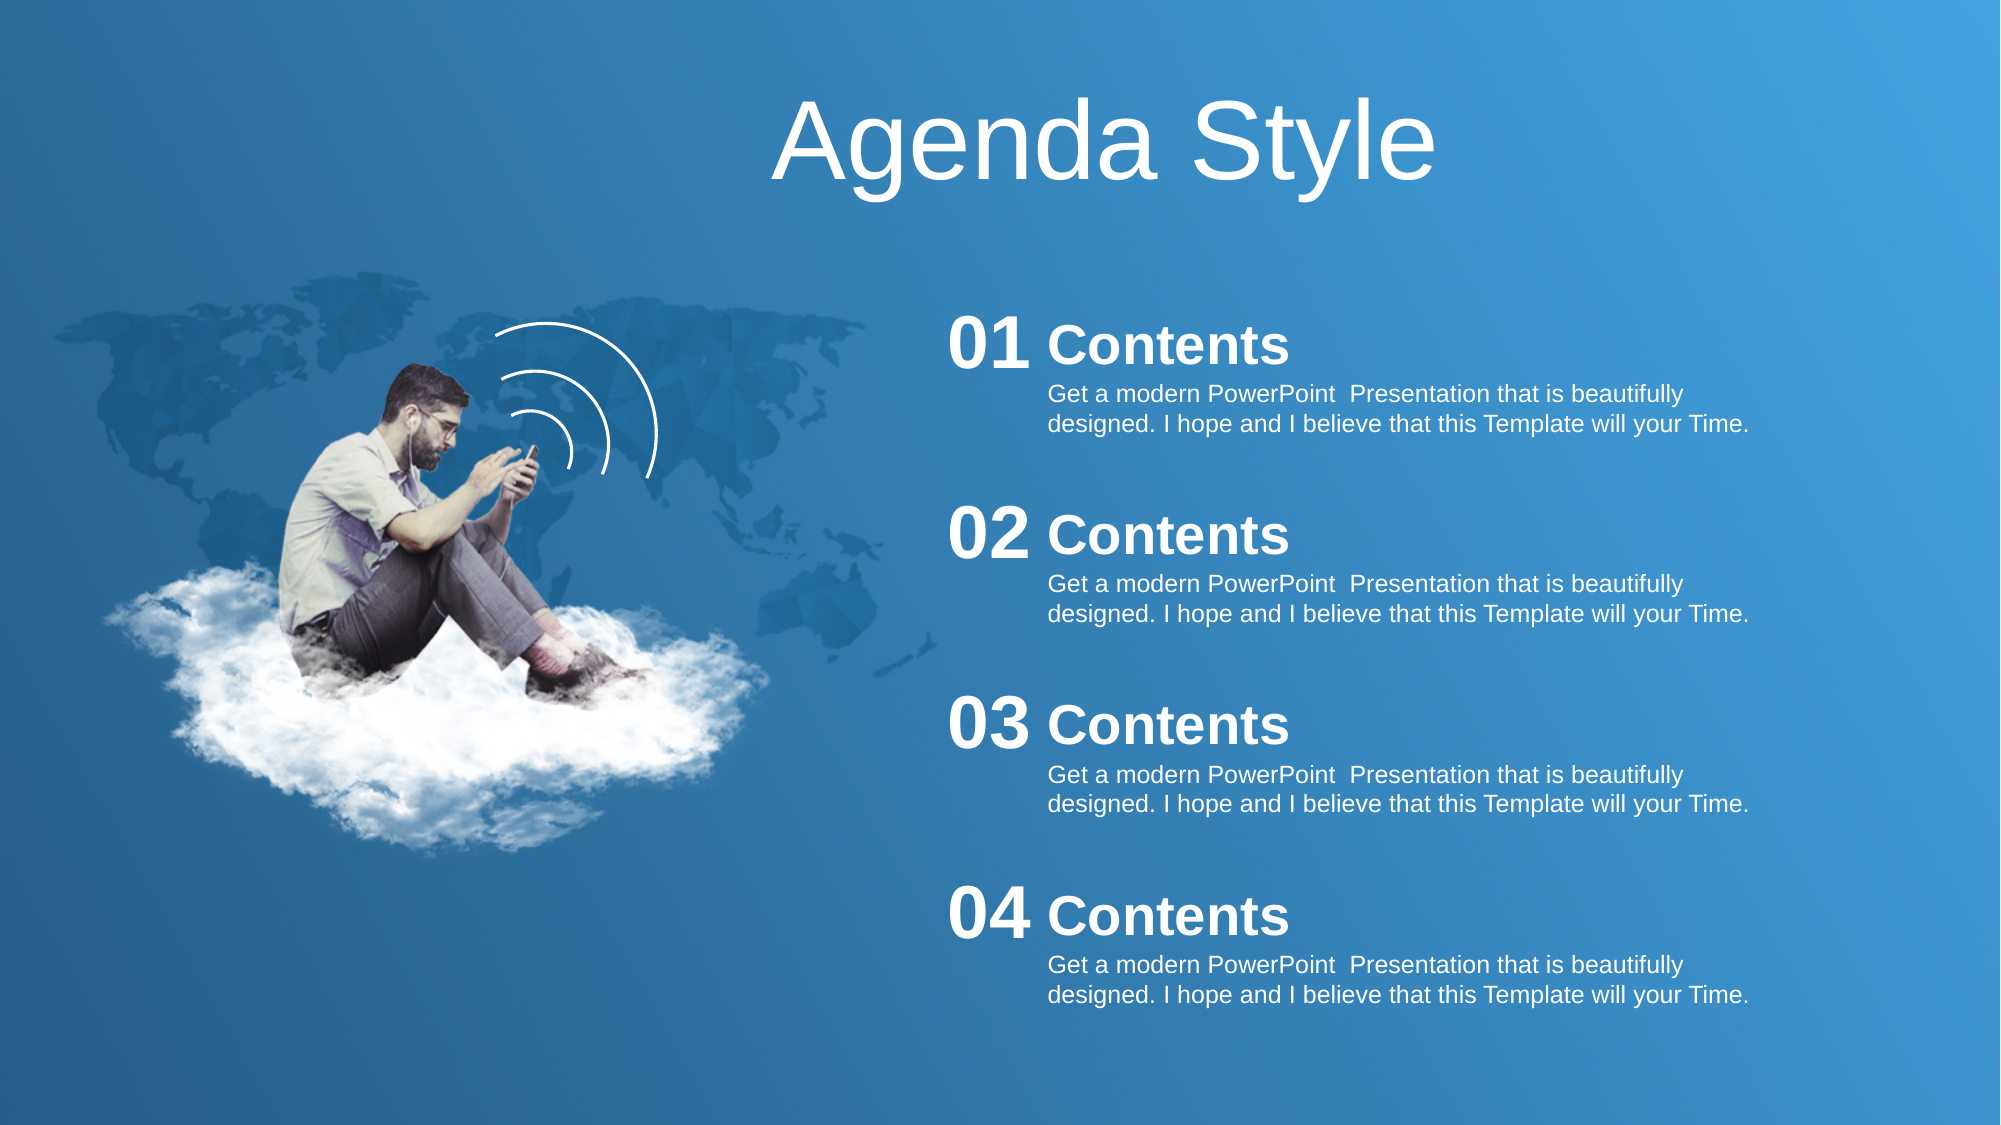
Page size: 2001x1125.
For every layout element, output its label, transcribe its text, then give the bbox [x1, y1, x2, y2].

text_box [910, 285, 1772, 447]
text_box Agenda Style [756, 59, 1773, 210]
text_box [910, 666, 1772, 827]
picture [0, 0, 2001, 1125]
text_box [910, 475, 1772, 637]
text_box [910, 856, 1772, 1017]
